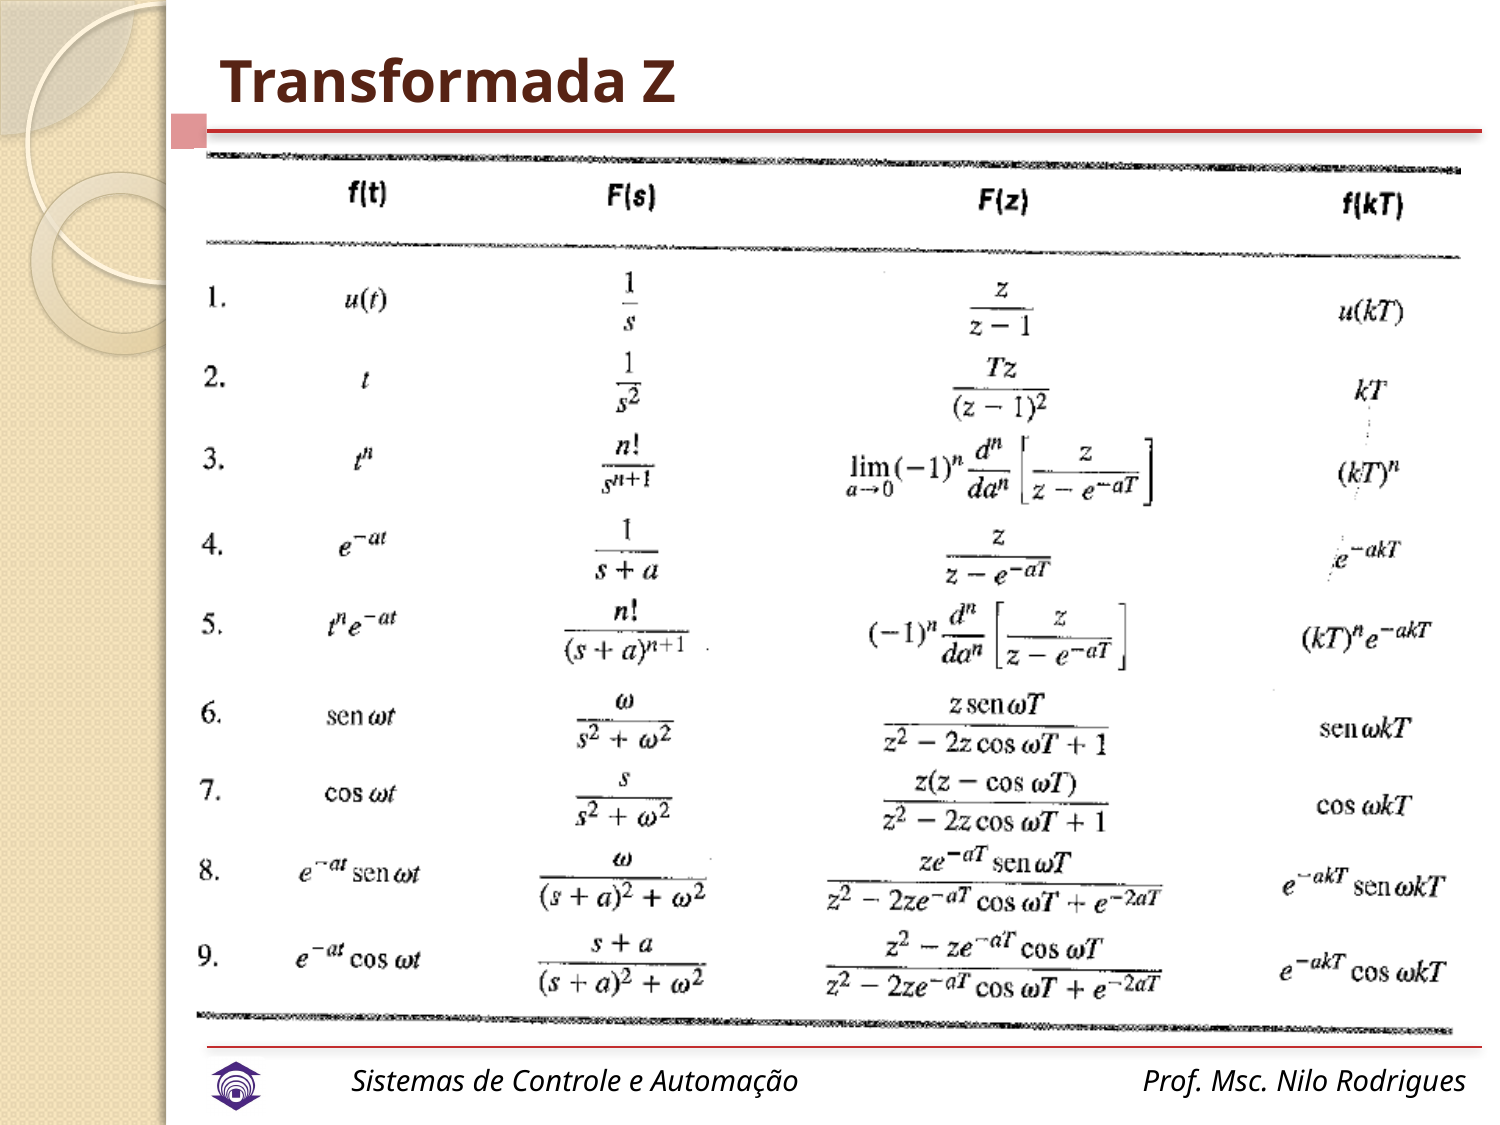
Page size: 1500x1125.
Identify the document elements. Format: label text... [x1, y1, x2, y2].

picture [194, 148, 1461, 1040]
text_box [169, 111, 209, 151]
title Transformada Z [205, 20, 1436, 133]
picture [206, 1056, 266, 1116]
